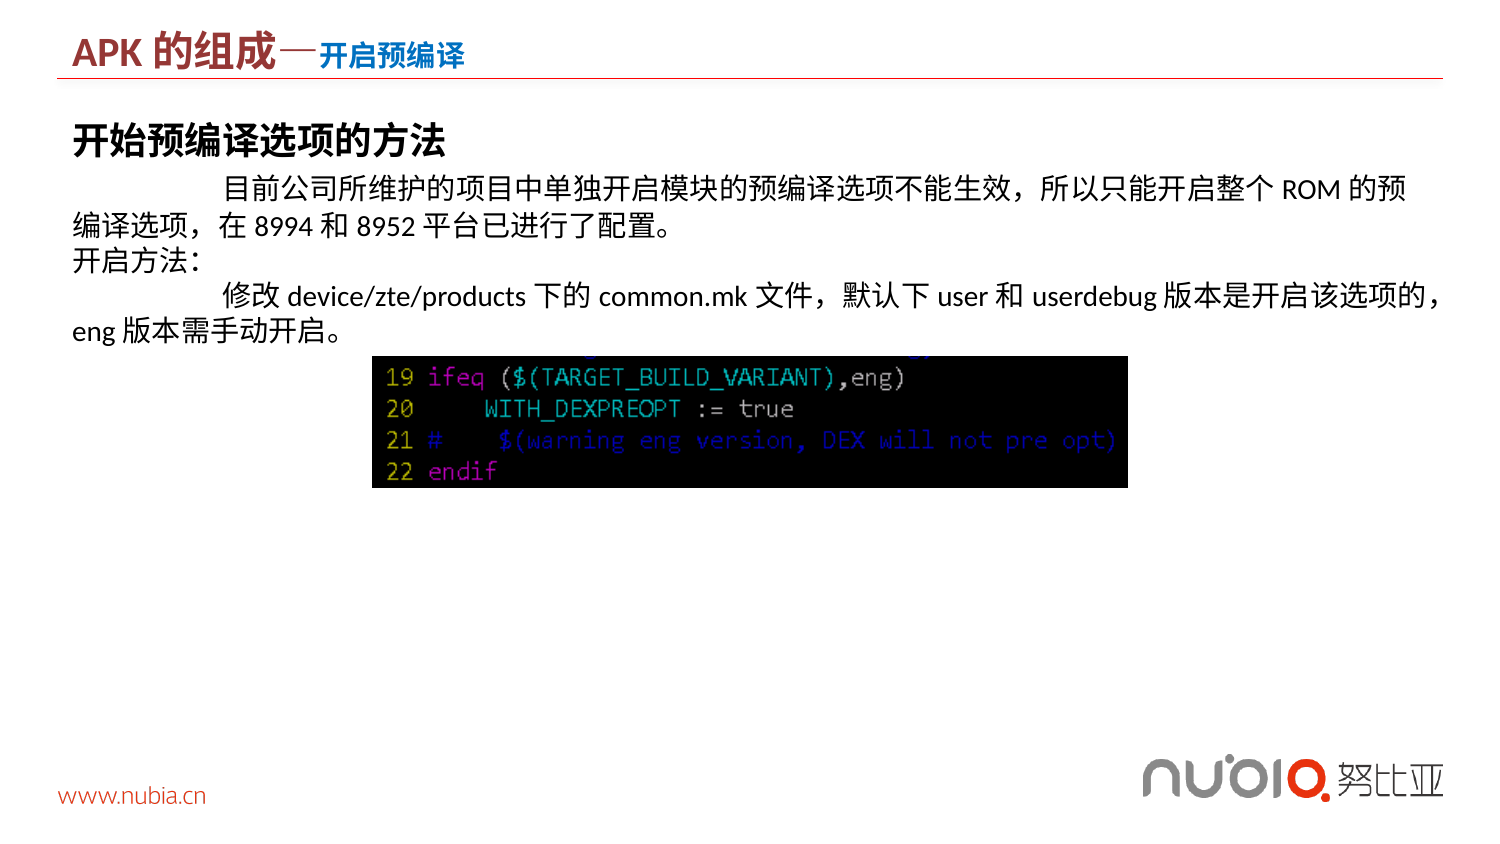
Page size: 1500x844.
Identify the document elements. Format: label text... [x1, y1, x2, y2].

picture [1142, 754, 1444, 802]
picture [372, 356, 1128, 488]
text_box 开始预编译选项的方法 目前公司所维护的项目中单独开启模块的预编译选项不能生效，所以只能开启整个ROM的预编译选项，在8994和8952平台已进行了配置。 开启方法： 修改device/zte/products下的common.mk文件，默认下user和userdebug版本是开启该选项的，eng版本需手动开启。 [57, 109, 1443, 355]
picture [56, 783, 206, 809]
text_box APK的组成—开启预编译 [57, 17, 860, 77]
